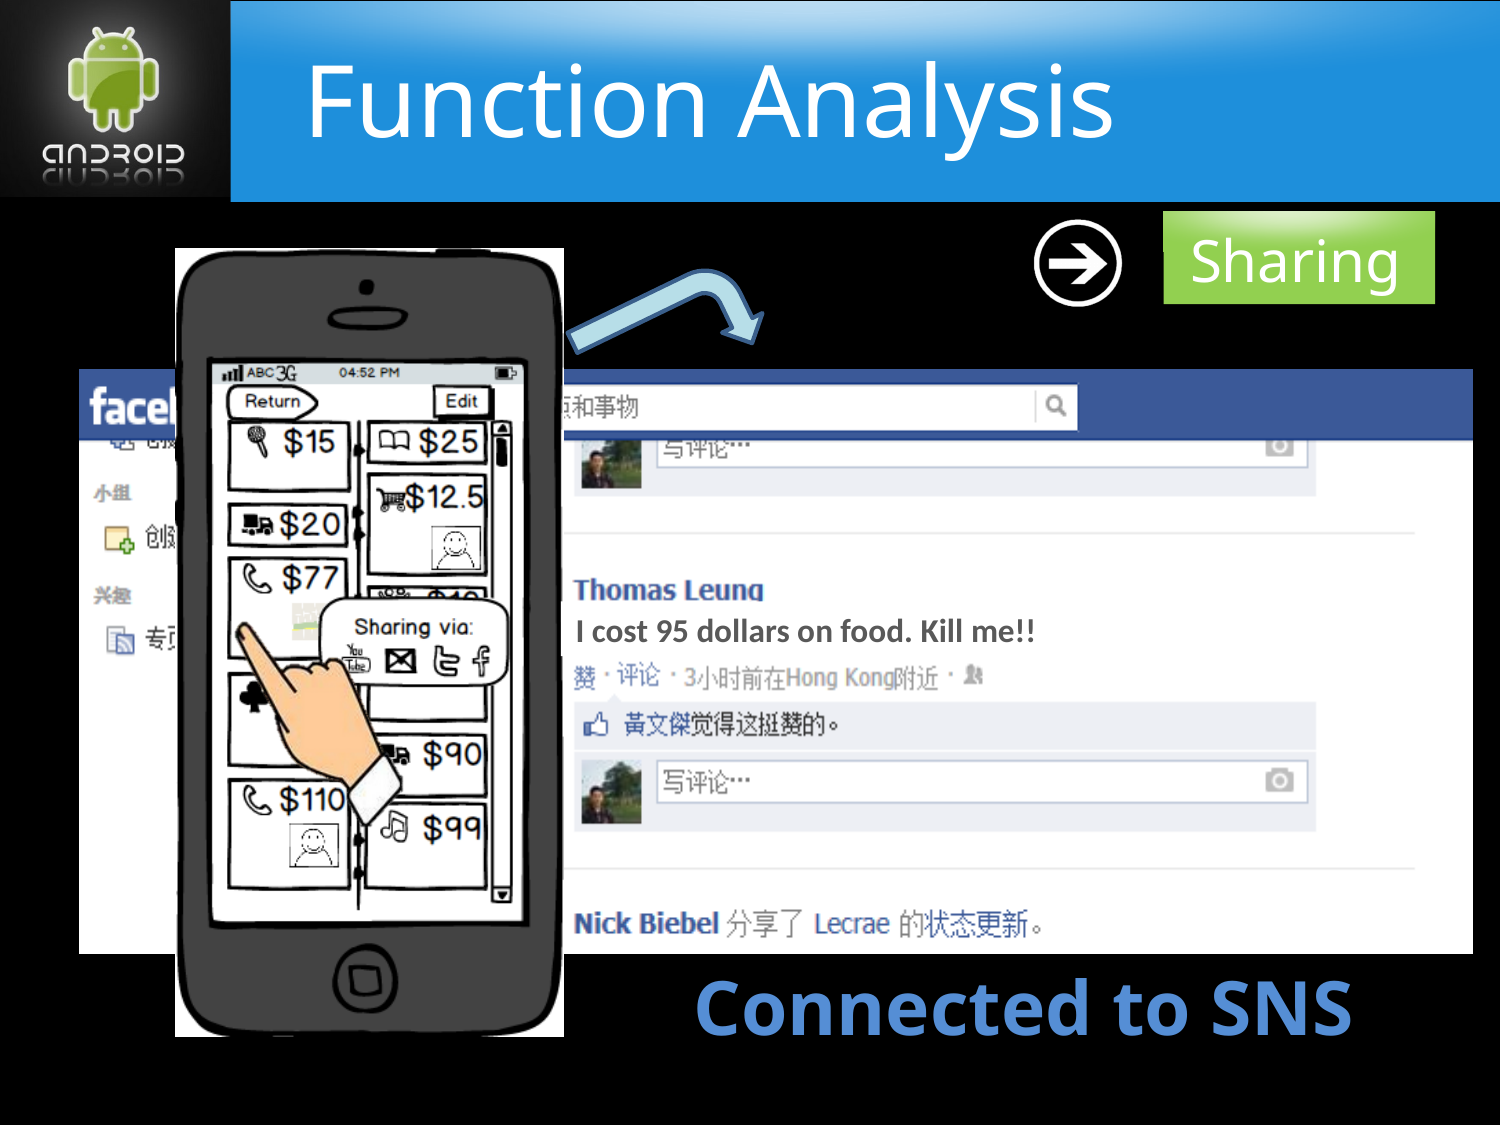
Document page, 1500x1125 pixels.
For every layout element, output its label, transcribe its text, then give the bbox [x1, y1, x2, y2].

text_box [229, 0, 1500, 203]
text_box [569, 268, 765, 355]
picture [1033, 218, 1123, 308]
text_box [175, 248, 564, 1037]
picture [564, 369, 1474, 954]
picture [79, 369, 175, 954]
picture [0, 0, 229, 197]
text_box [1163, 211, 1436, 305]
text_box Connected to SNS [678, 962, 1473, 1058]
